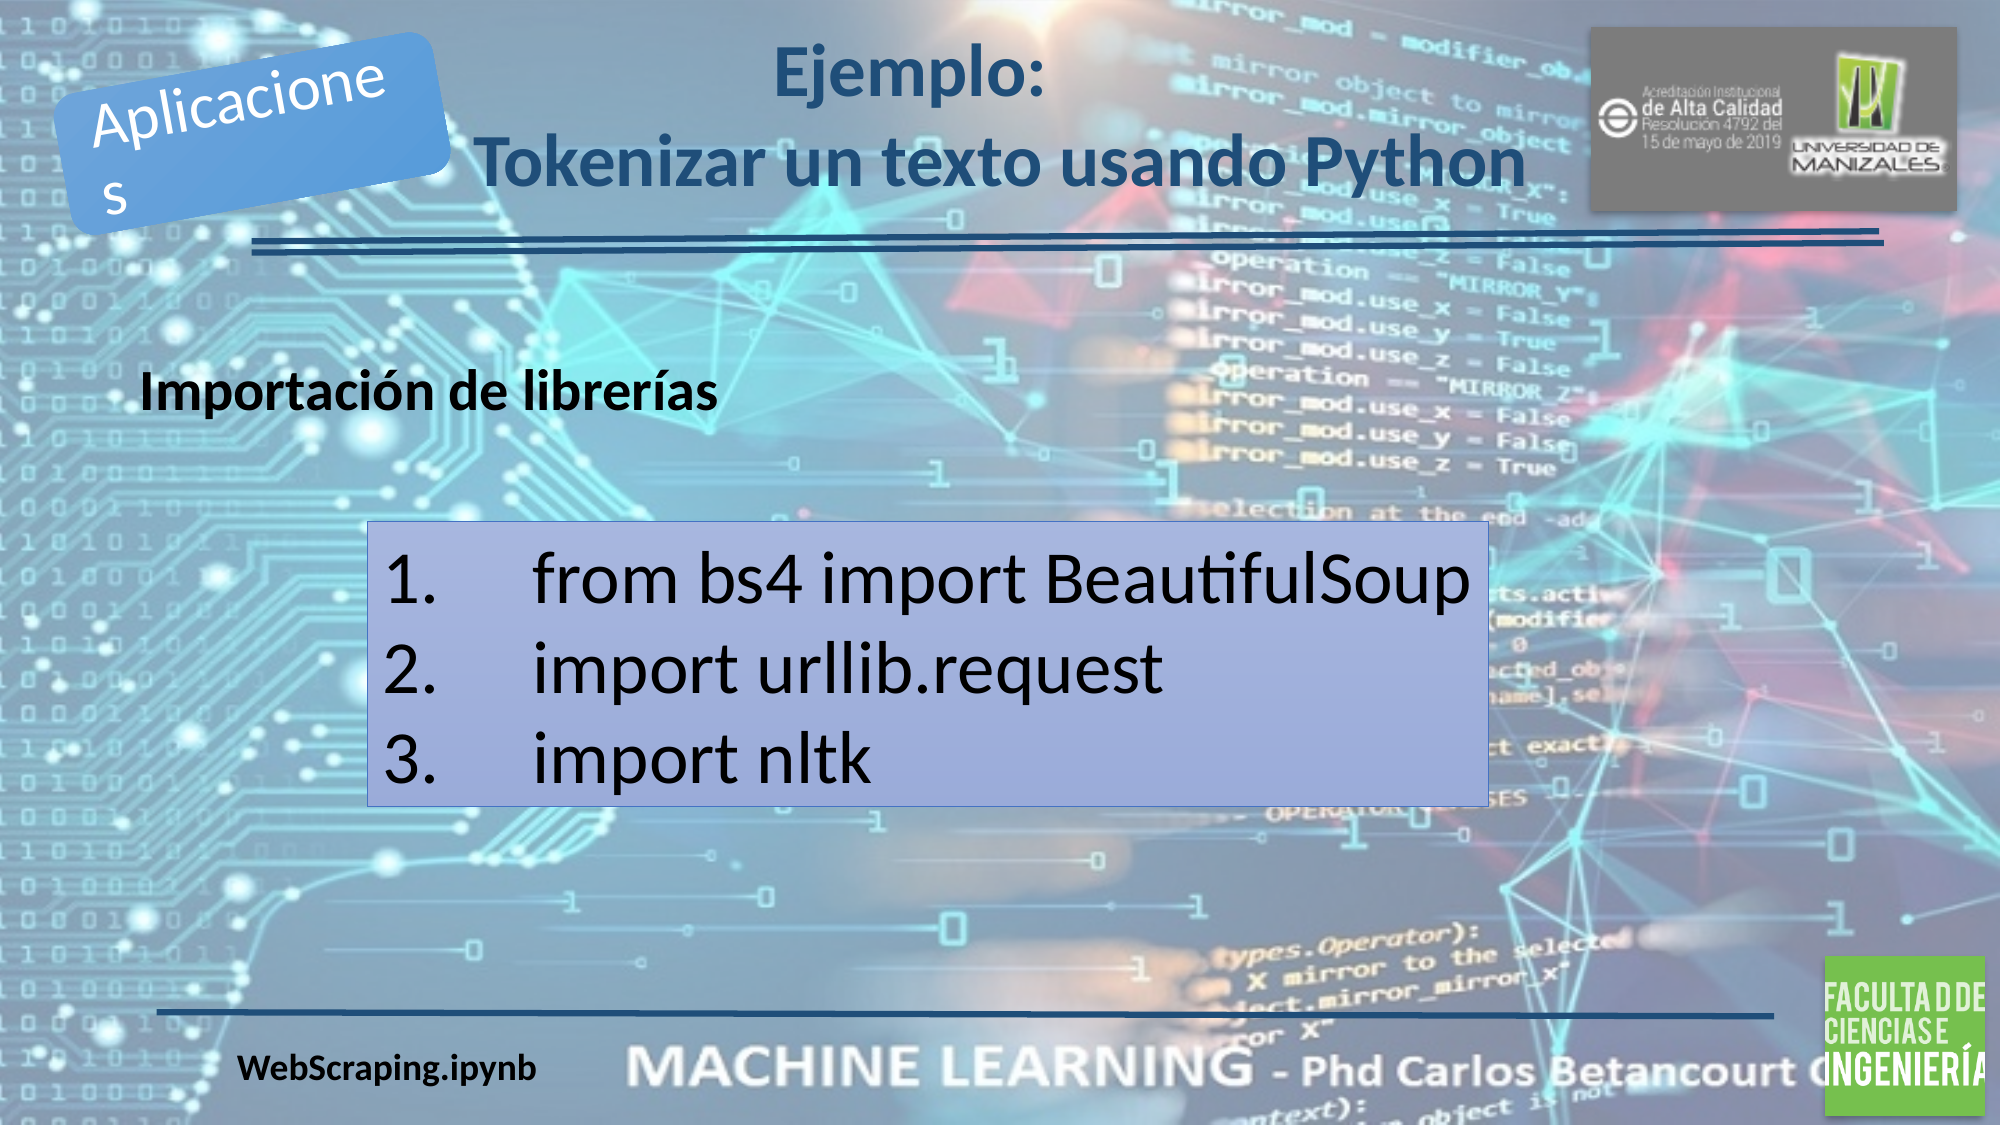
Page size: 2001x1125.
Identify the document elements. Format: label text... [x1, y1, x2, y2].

picture [1590, 26, 1958, 211]
text_box Ejemplo: Tokenizar un texto usando Python [458, 13, 1544, 209]
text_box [251, 242, 1884, 253]
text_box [156, 1012, 1775, 1017]
picture [1825, 956, 1985, 1116]
text_box WebScraping.ipynb [222, 1035, 553, 1096]
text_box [251, 231, 1880, 242]
text_box Importación de librerías [0, 344, 734, 429]
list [49, 35, 1100, 237]
text_box from bs4 import BeautifulSoup import urllib.request import nltk [367, 521, 1489, 807]
